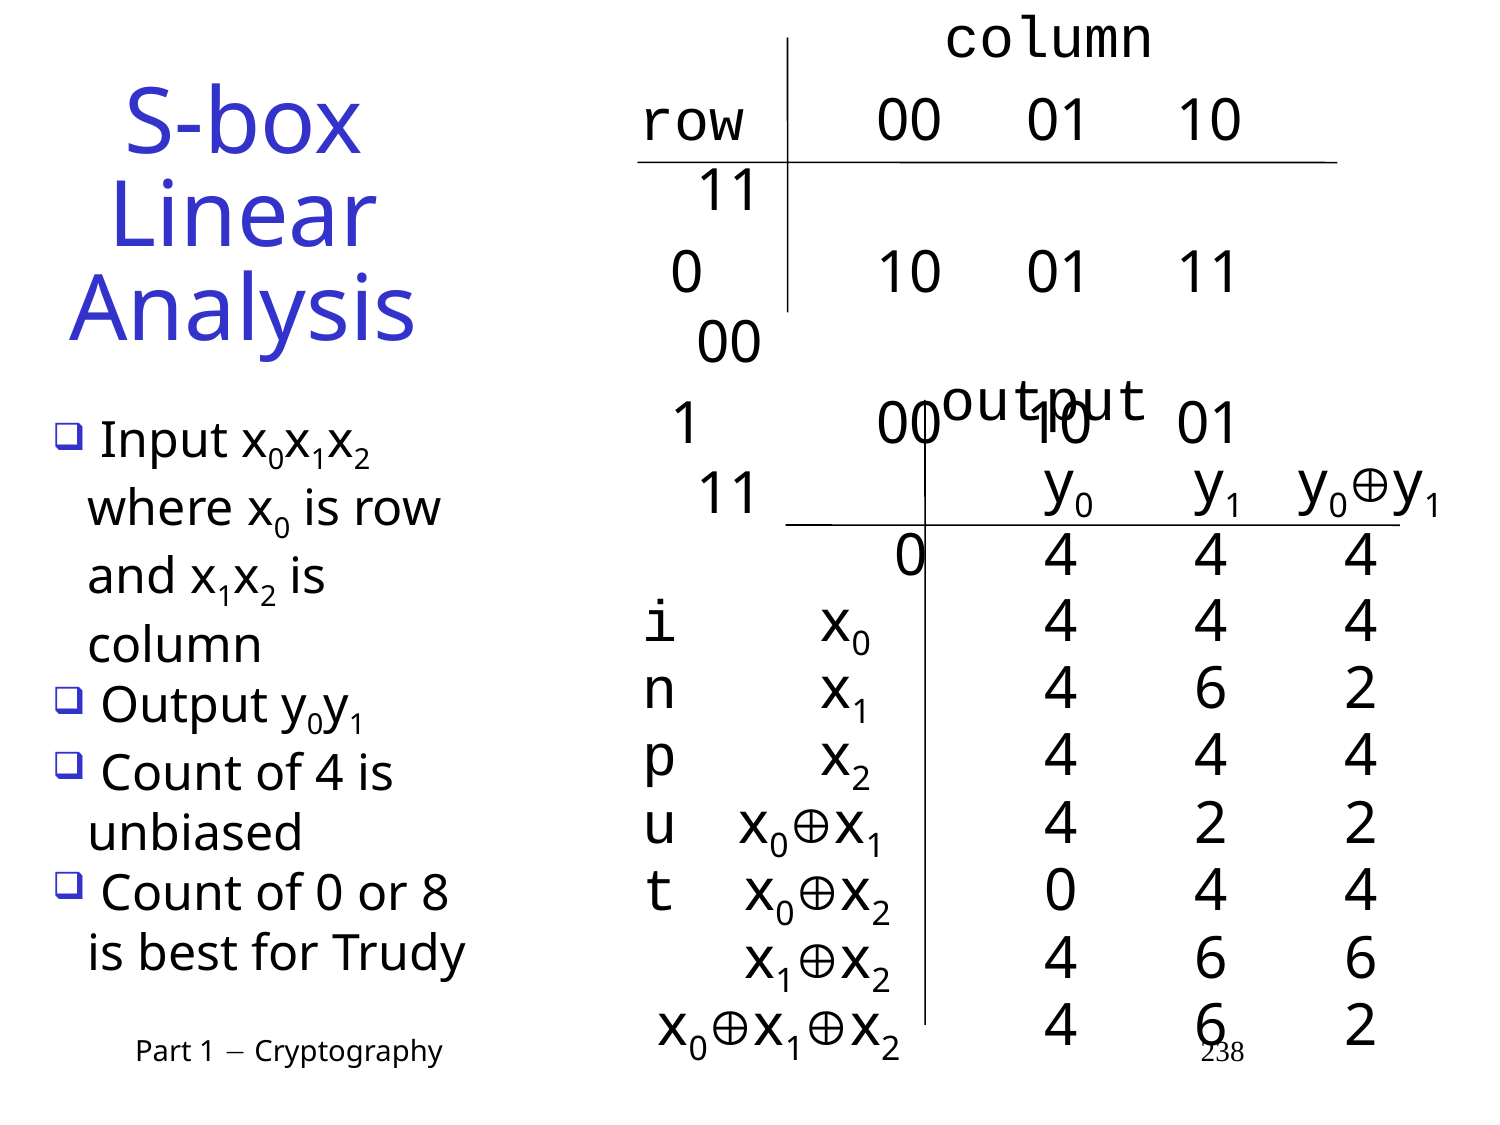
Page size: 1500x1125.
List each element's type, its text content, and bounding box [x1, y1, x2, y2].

text_box output y0 y1 y0y1 0 4 4 4 i x0 4 4 4 n x1 4 6 2 p x2 4 4 4 u x0x1 4 2 2 t x0x2 0 4 4 x1x2 4 6 6 x0x1x2 4 6 2 [612, 362, 1475, 1038]
title S-box Linear Analysis [37, 49, 451, 388]
text_box column row 00 01 10 11 0 10 01 11 00 1 00 10 01 11 [624, 0, 1400, 338]
text_box Input x0x1x2 where x0 is row and x1x2 is column Output y0y1 Count of 4 is unbiased Count of 0 or 8 is best for Trudy [37, 399, 500, 988]
footer Part 1  Cryptography 238 [112, 1024, 1401, 1101]
